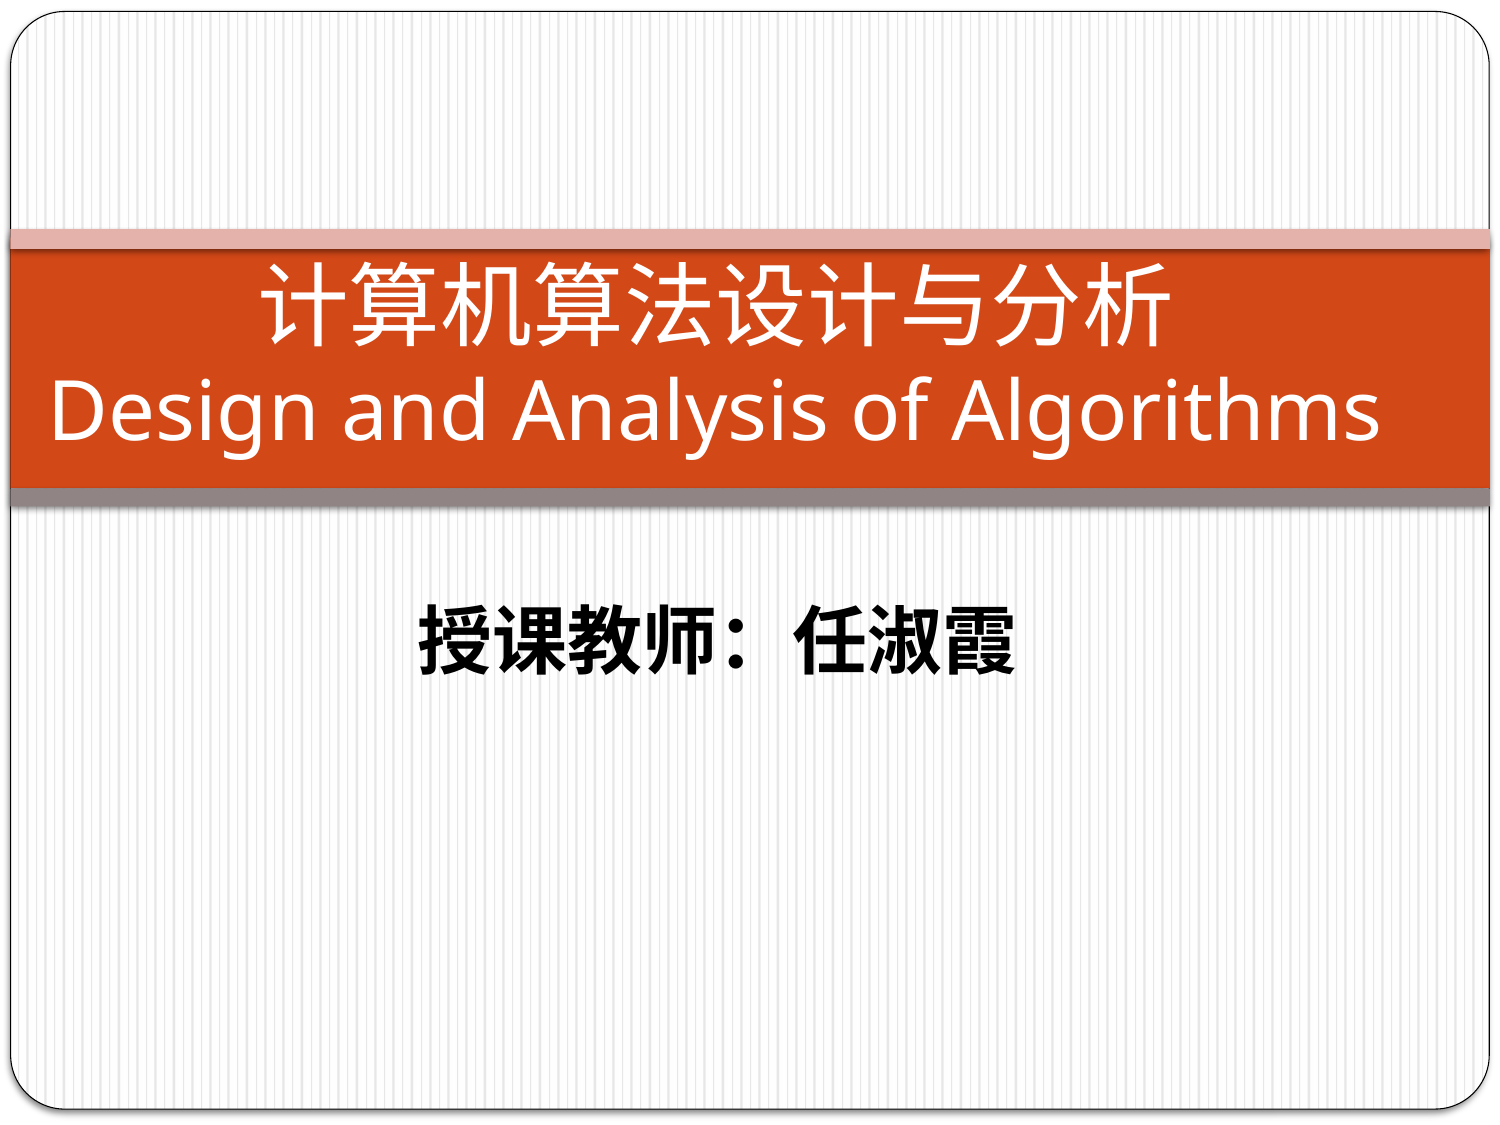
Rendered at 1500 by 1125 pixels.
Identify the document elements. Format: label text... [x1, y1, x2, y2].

subtitle 授课教师：任淑霞 [116, 629, 1168, 849]
title 计算机算法设计与分析 Design and Analysis of Algorithms [0, 304, 1433, 629]
